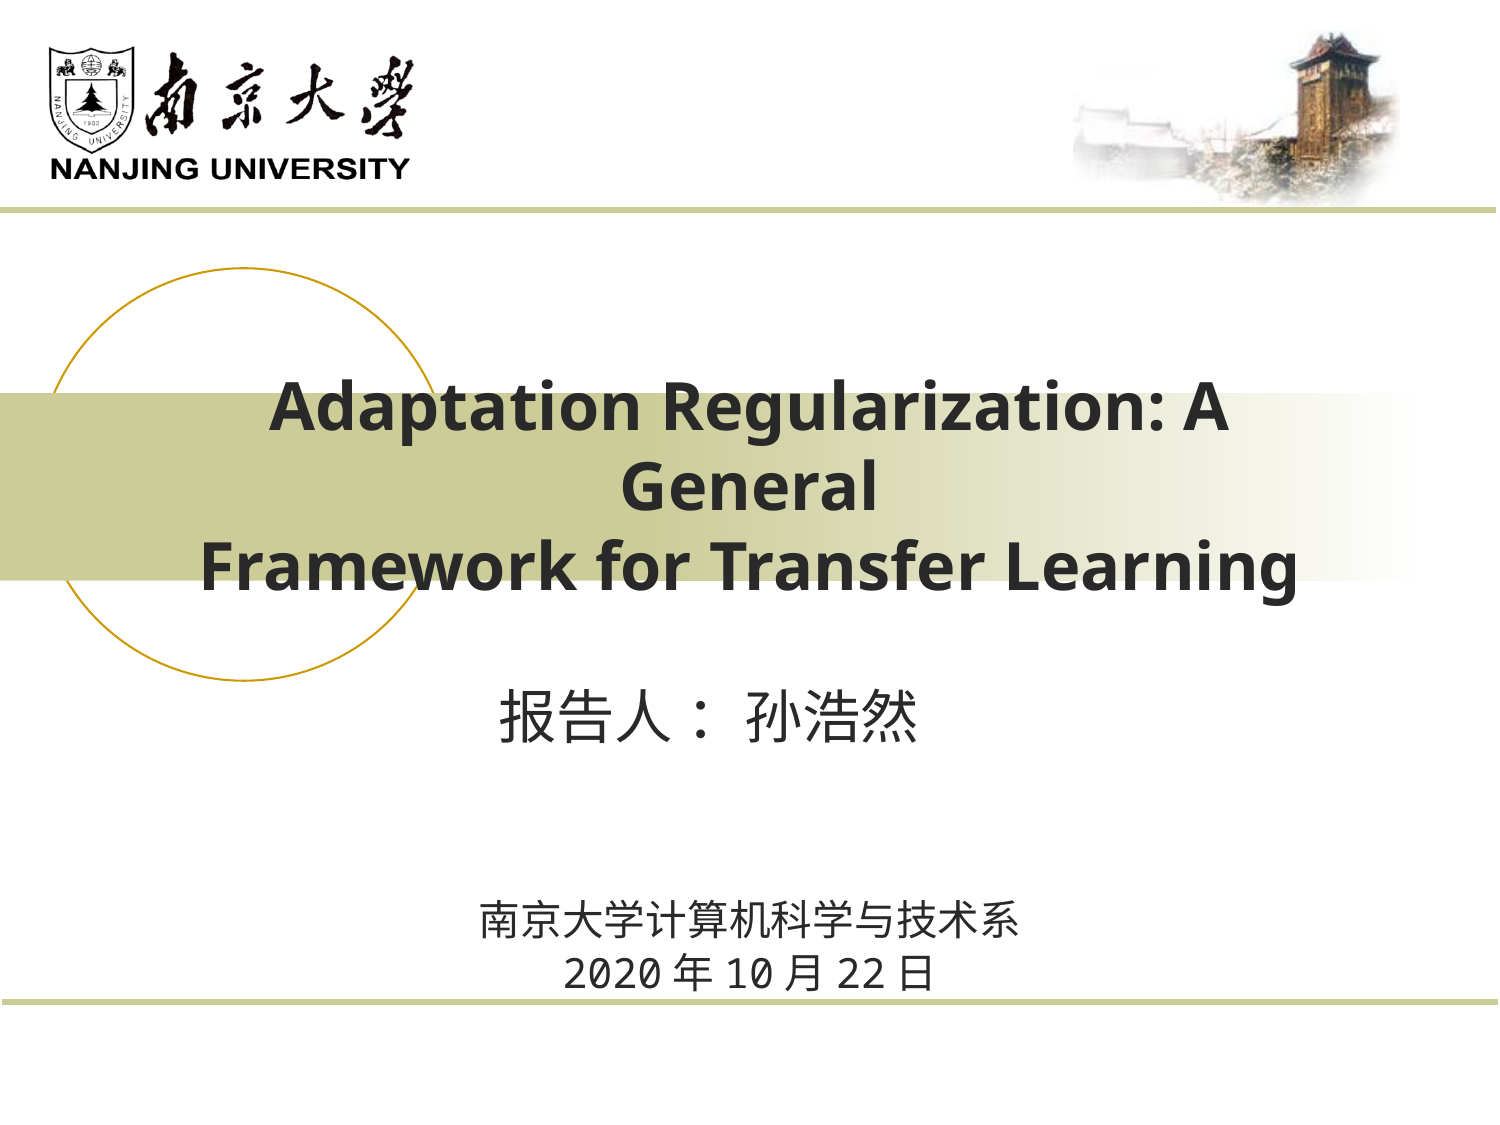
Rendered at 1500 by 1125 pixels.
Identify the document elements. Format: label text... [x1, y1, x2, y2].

title Adaptation Regularization: A General Framework for Transfer Learning [123, 392, 1377, 575]
picture [0, 30, 1496, 213]
picture [2, 999, 407, 1005]
text_box 南京大学计算机科学与技术系 2020年10月22日 [407, 892, 1093, 1023]
subtitle 报告人 ：孙浩然 [430, 680, 987, 835]
picture [1093, 999, 1498, 1005]
picture [41, 42, 420, 192]
